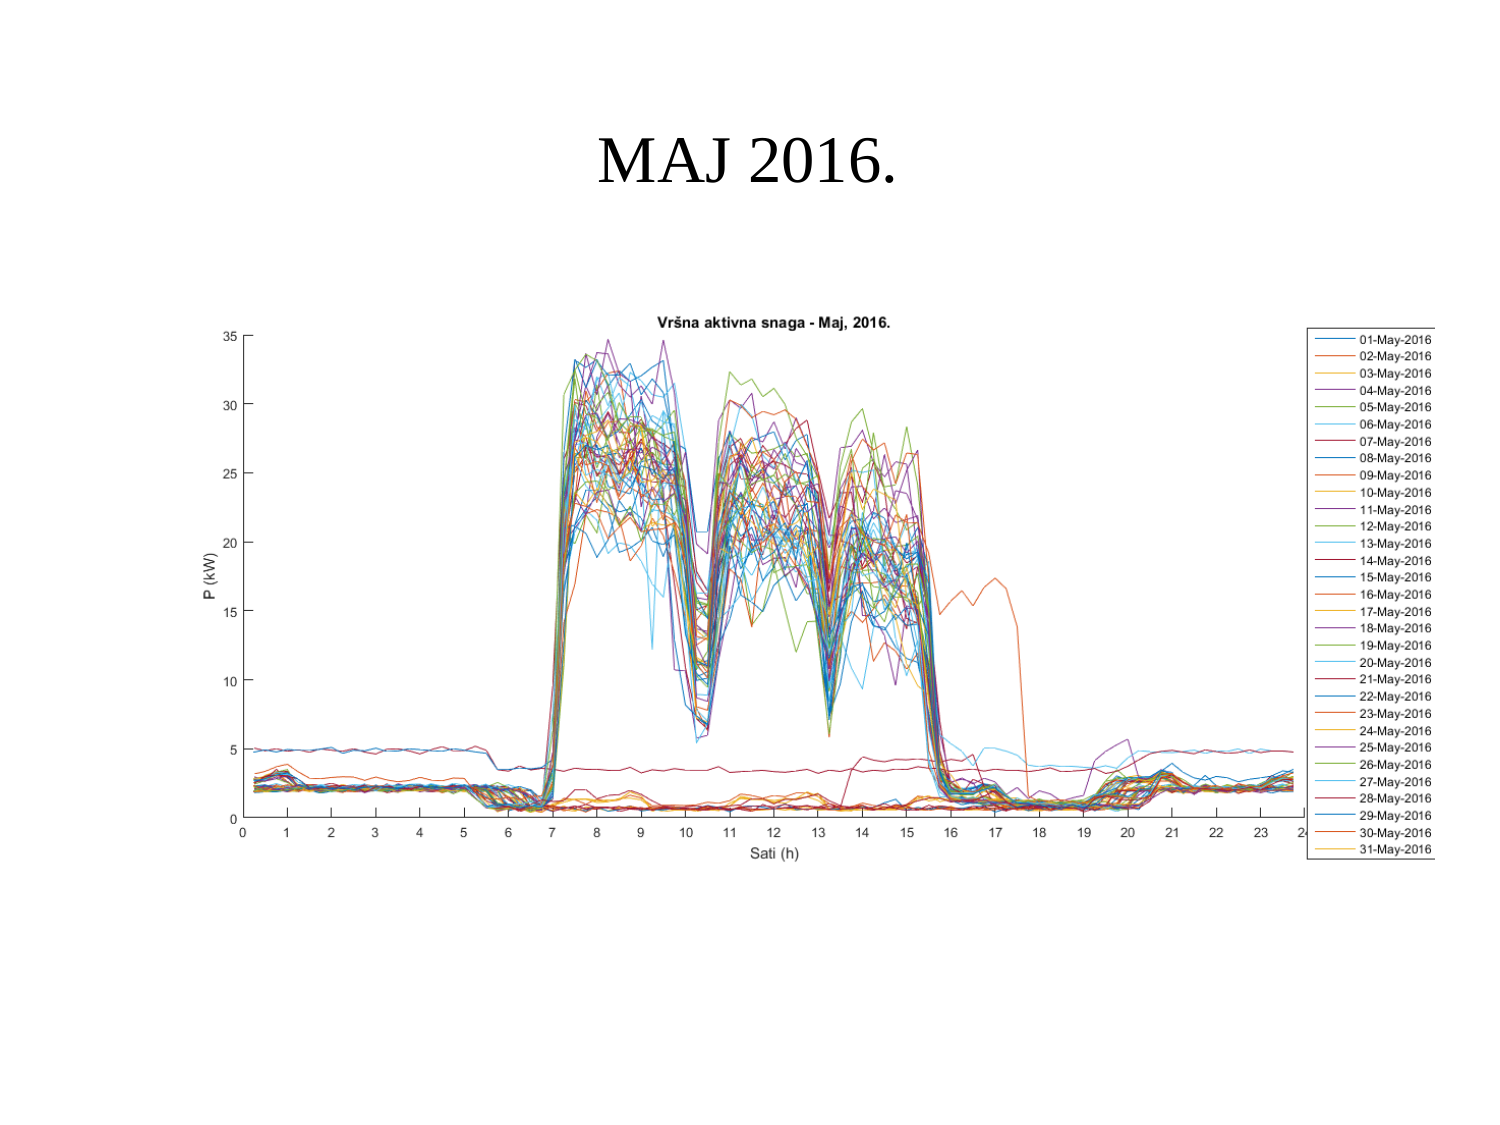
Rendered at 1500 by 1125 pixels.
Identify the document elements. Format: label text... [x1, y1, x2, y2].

title MAJ 2016. [63, 67, 1434, 244]
picture [65, 290, 1435, 883]
